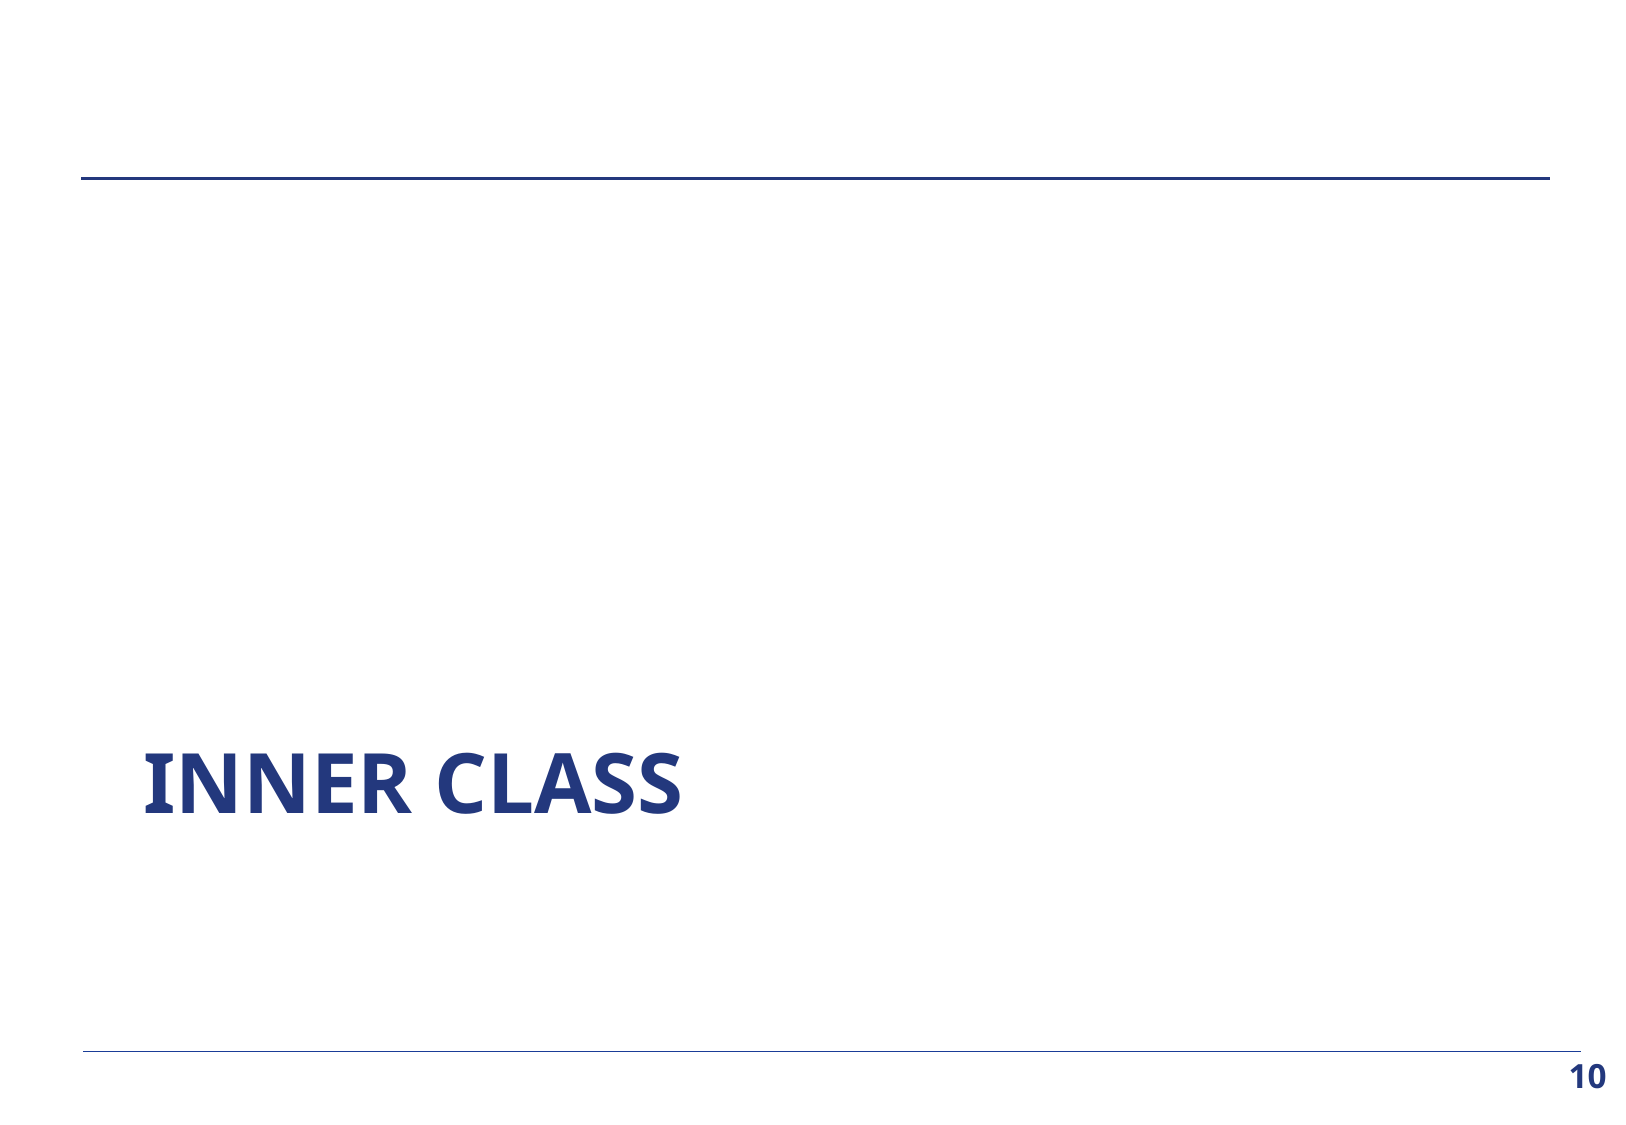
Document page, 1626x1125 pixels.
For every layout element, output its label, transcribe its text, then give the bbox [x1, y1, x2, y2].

title Inner class [128, 722, 1510, 947]
